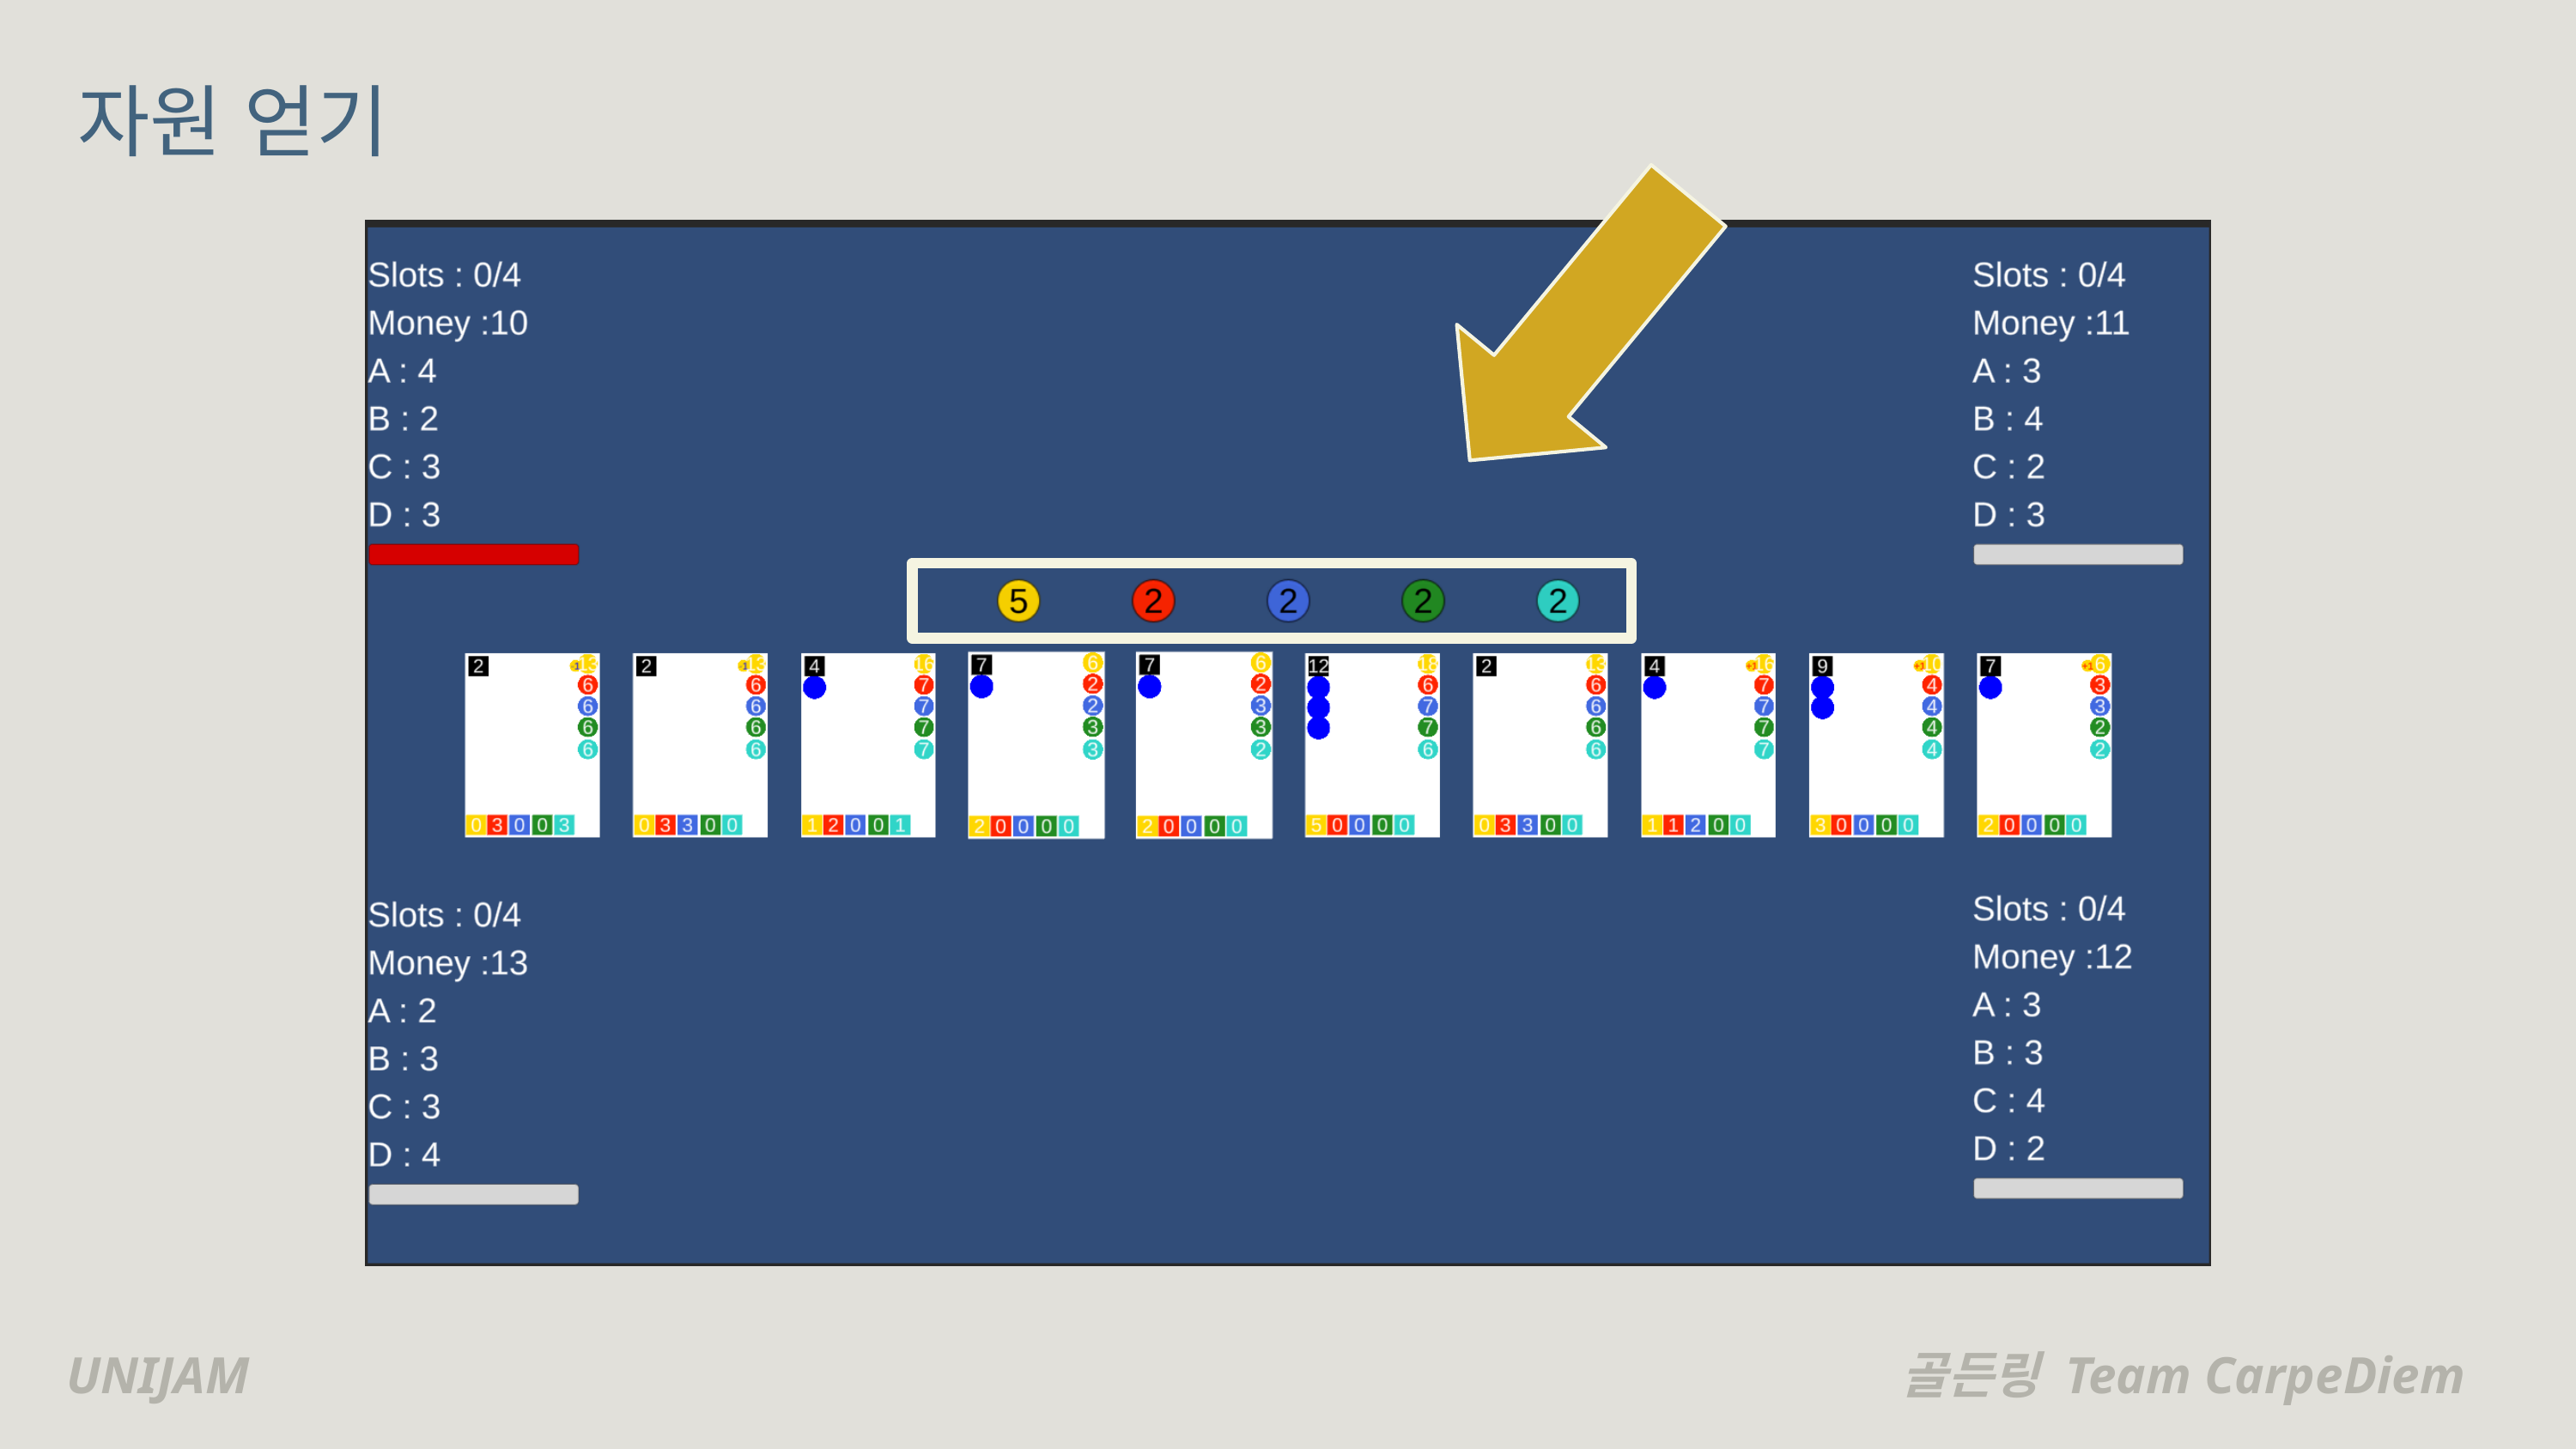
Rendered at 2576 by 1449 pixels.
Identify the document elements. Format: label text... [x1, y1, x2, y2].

title 자원 얻기 [64, 39, 2340, 200]
picture [364, 219, 2212, 1266]
text_box [1605, 162, 1719, 218]
